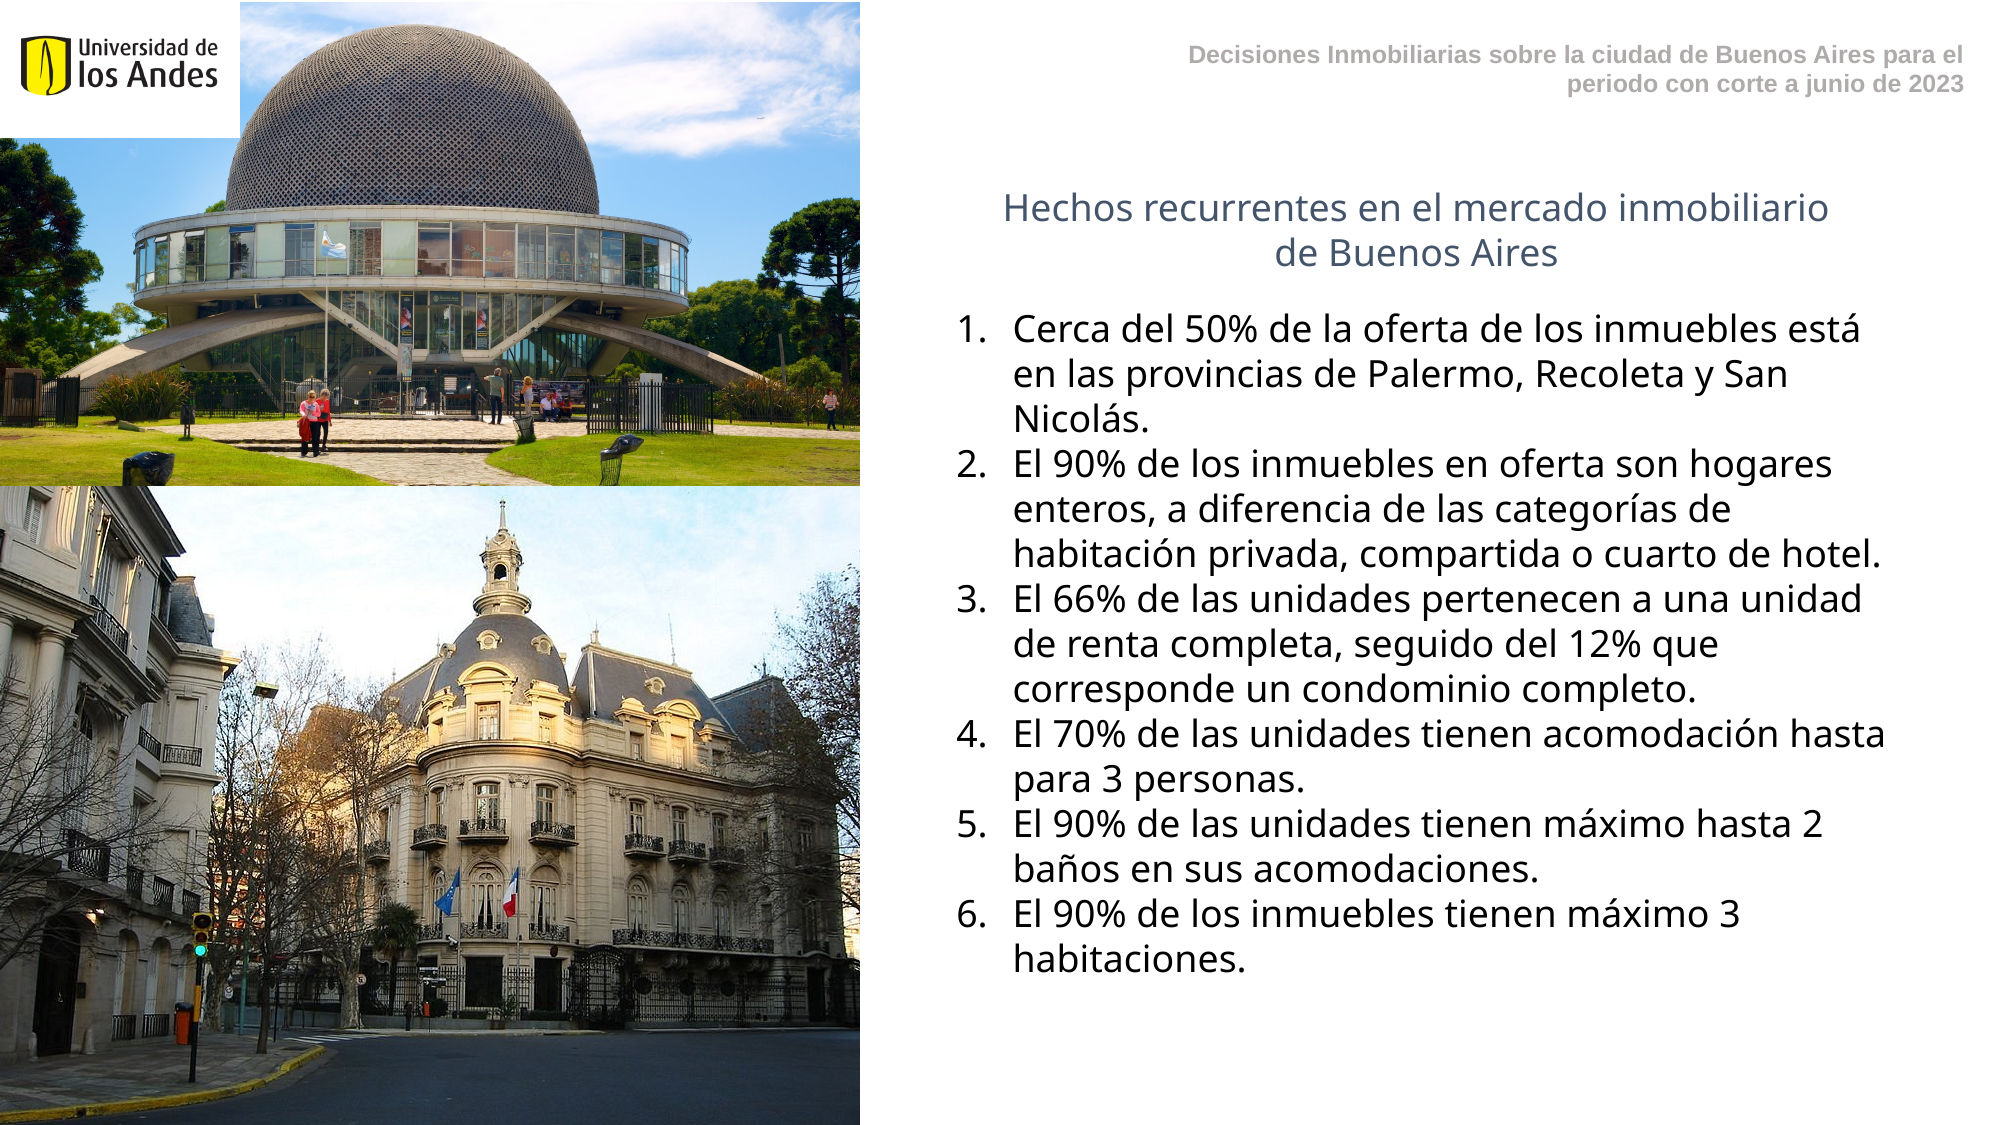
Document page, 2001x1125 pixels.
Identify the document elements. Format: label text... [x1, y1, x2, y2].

text_box Decisiones Inmobiliarias sobre la ciudad de Buenos Aires para el periodo con corte a junio de 2023 [1089, 30, 1980, 106]
text_box Cerca del 50% de la oferta de los inmuebles está en las provincias de Palermo, Recoleta y San Nicolás. El 90% de los inmuebles en oferta son hogares enteros, a diferencia de las categorías de habitación privada, compartida o cuarto de hotel. El 66% de las unidades pertenecen a una unidad de renta completa, seguido del 12% que corresponde un condominio completo. El 70% de las unidades tienen acomodación hasta para 3 personas. El 90% de las unidades tienen máximo hasta 2 baños en sus acomodaciones. El 90% de los inmuebles tienen máximo 3 habitaciones. [941, 297, 1930, 987]
picture [0, 0, 860, 1125]
text_box Hechos recurrentes en el mercado inmobiliario de Buenos Aires [971, 176, 1862, 282]
